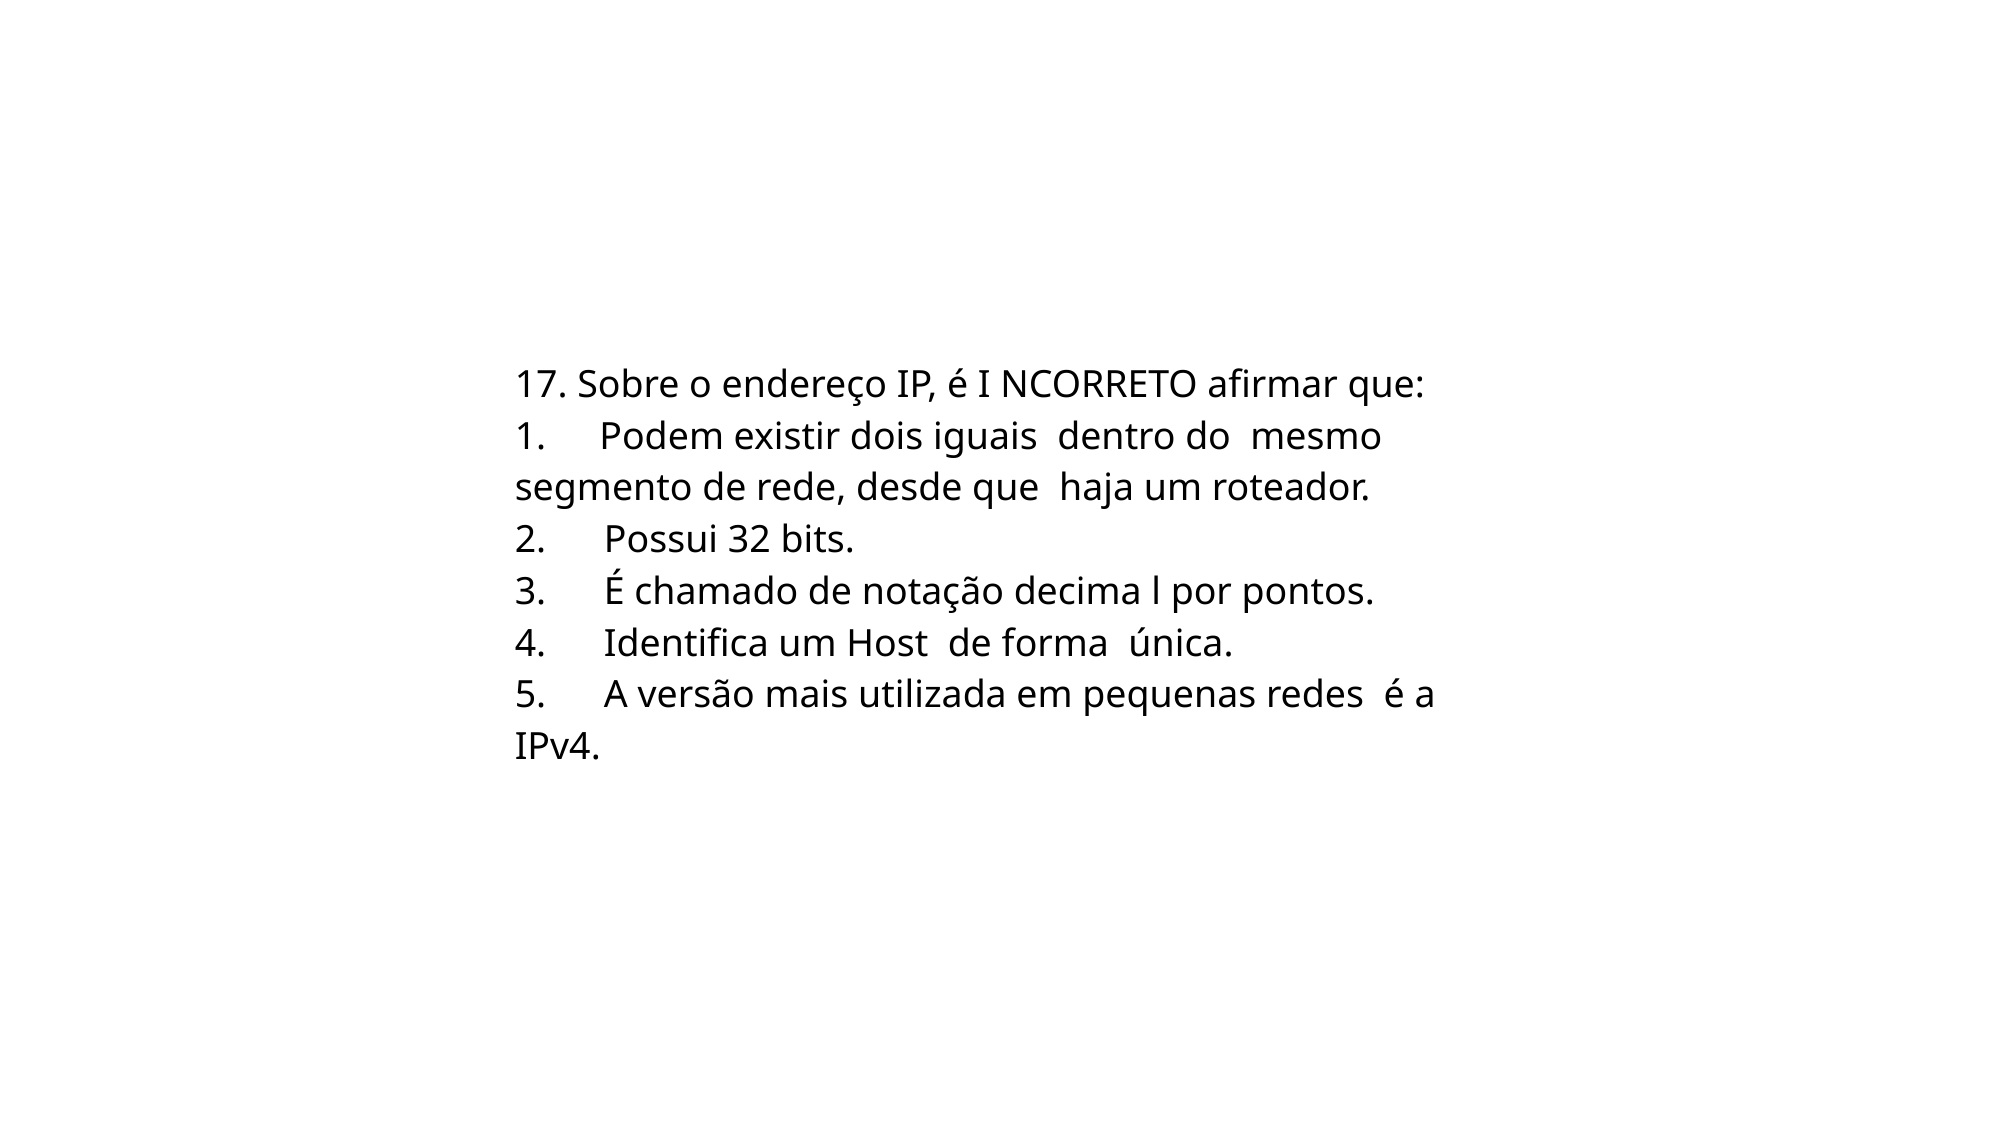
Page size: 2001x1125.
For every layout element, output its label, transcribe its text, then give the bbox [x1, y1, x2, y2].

text_box 17. Sobre o endereço IP, é I NCORRETO afirmar que: 1. Podem existir dois iguais dentro do mesmo segmento de rede, desde que haja um roteador. 2. Possui 32 bits. 3. É chamado de notação decima l por pontos. 4. Identifica um Host de forma única. 5. A versão mais utilizada em pequenas redes é a IPv4. [500, 345, 1500, 775]
